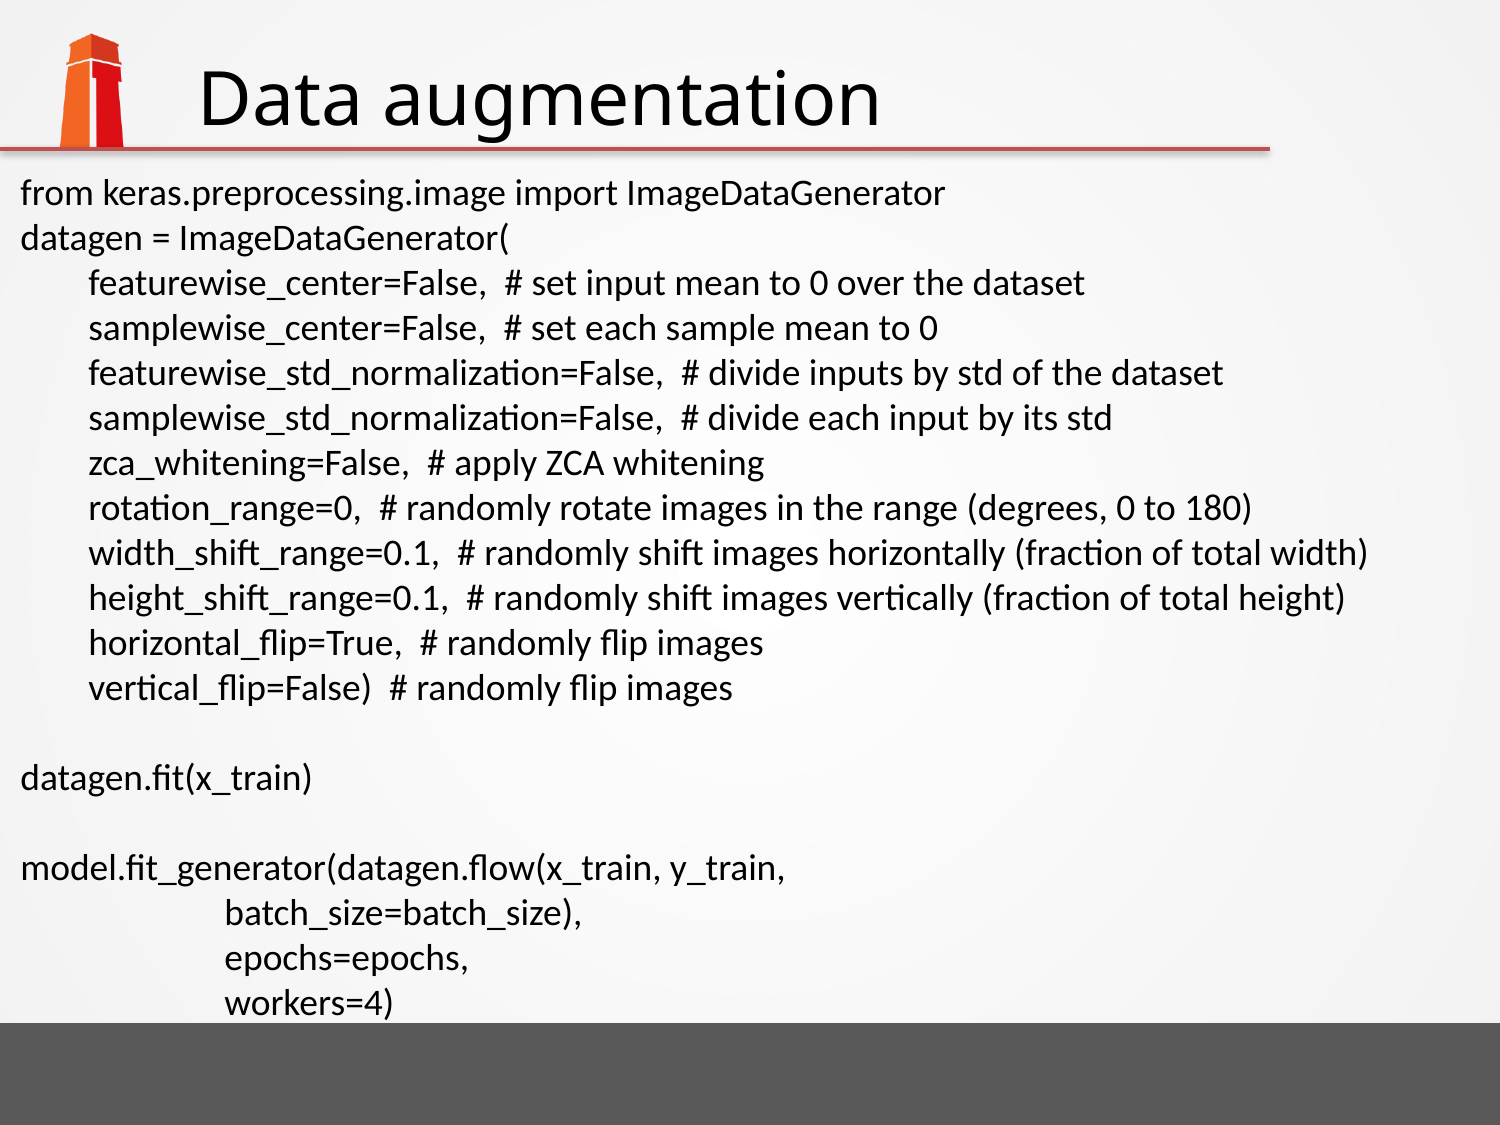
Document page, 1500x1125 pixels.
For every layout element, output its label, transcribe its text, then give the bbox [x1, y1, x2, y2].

text_box from keras.preprocessing.image import ImageDataGenerator datagen = ImageDataGenerator( featurewise_center=False, # set input mean to 0 over the dataset samplewise_center=False, # set each sample mean to 0 featurewise_std_normalization=False, # divide inputs by std of the dataset samplewise_std_normalization=False, # divide each input by its std zca_whitening=False, # apply ZCA whitening rotation_range=0, # randomly rotate images in the range (degrees, 0 to 180) width_shift_range=0.1, # randomly shift images horizontally (fraction of total width) height_shift_range=0.1, # randomly shift images vertically (fraction of total height) horizontal_flip=True, # randomly flip images vertical_flip=False) # randomly flip images datagen.fit(x_train) model.fit_generator(datagen.flow(x_train, y_train, batch_size=batch_size), epochs=epochs, workers=4) [5, 160, 1448, 1031]
picture [16, 11, 166, 147]
title Data augmentation [183, 42, 1270, 149]
